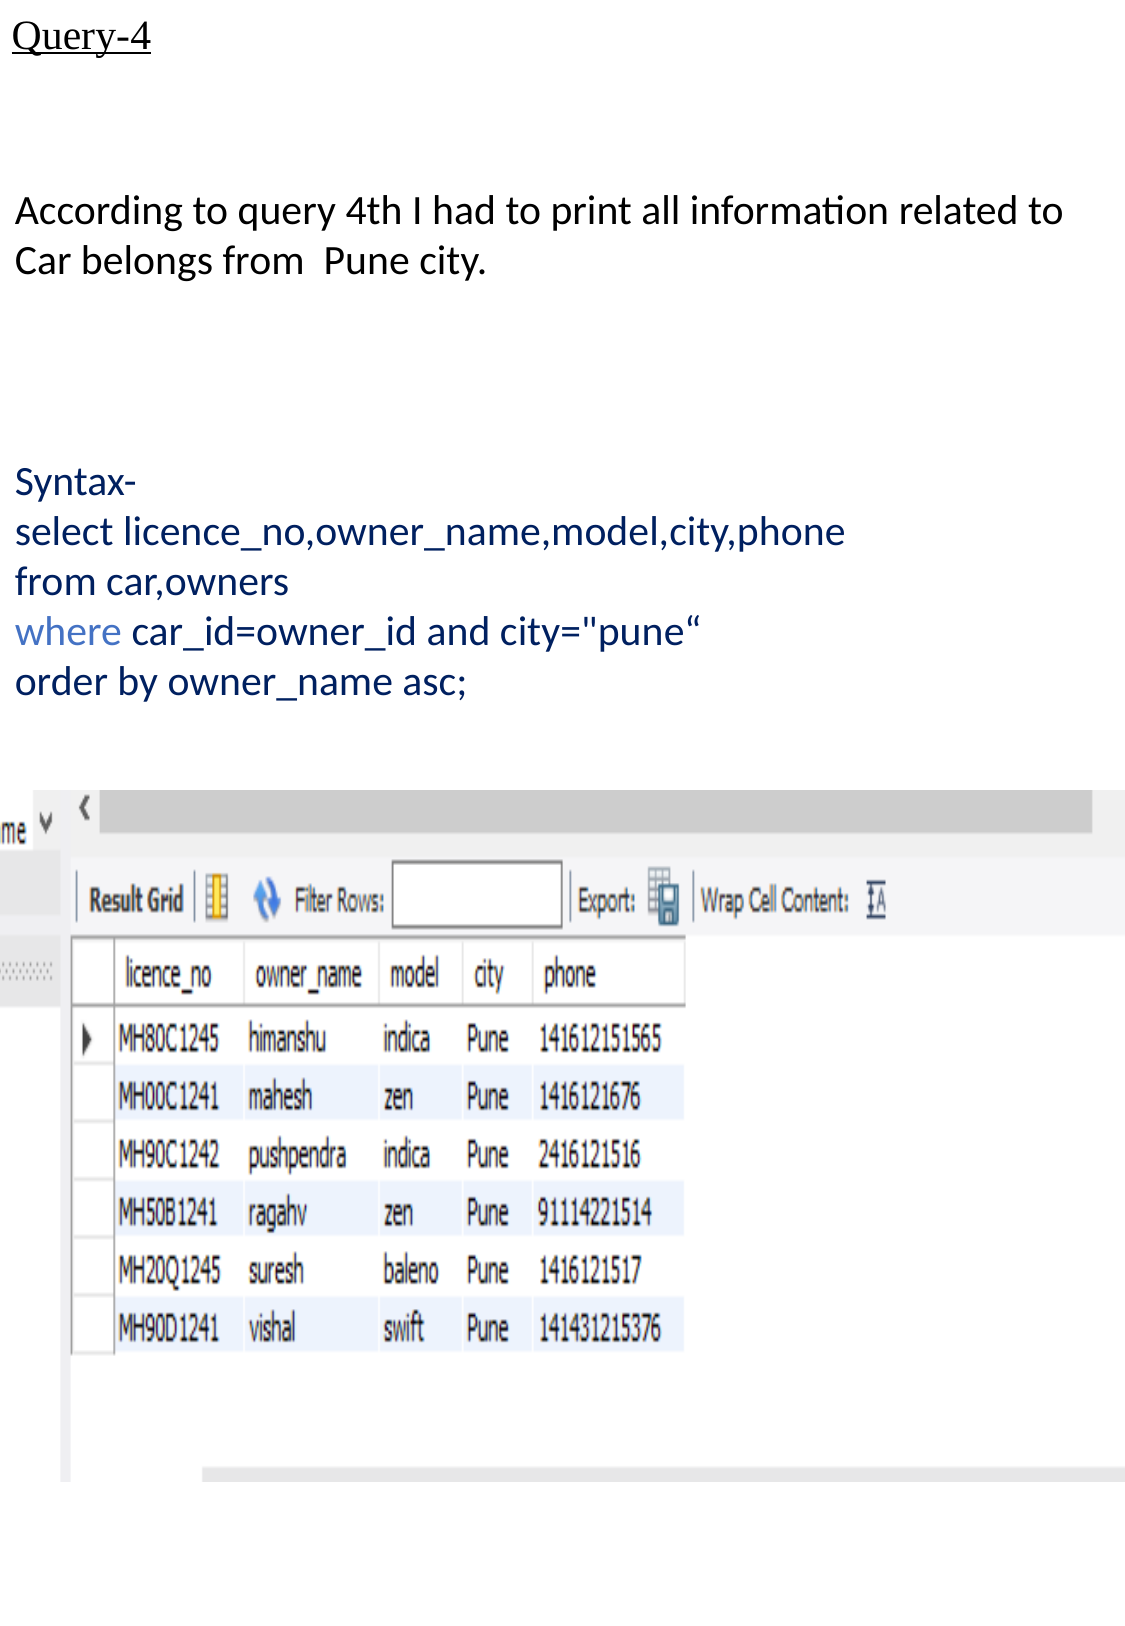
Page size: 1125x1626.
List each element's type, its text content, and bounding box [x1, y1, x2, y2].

text_box Query-4 [0, 0, 560, 65]
text_box Syntax- select licence_no,owner_name,model,city,phone from car,owners where car_id=owner_id and city="pune“ order by owner_name asc; [0, 446, 1125, 712]
picture [0, 790, 1125, 1482]
text_box According to query 4th I had to print all information related to Car belongs from Pune city. [0, 175, 1125, 290]
